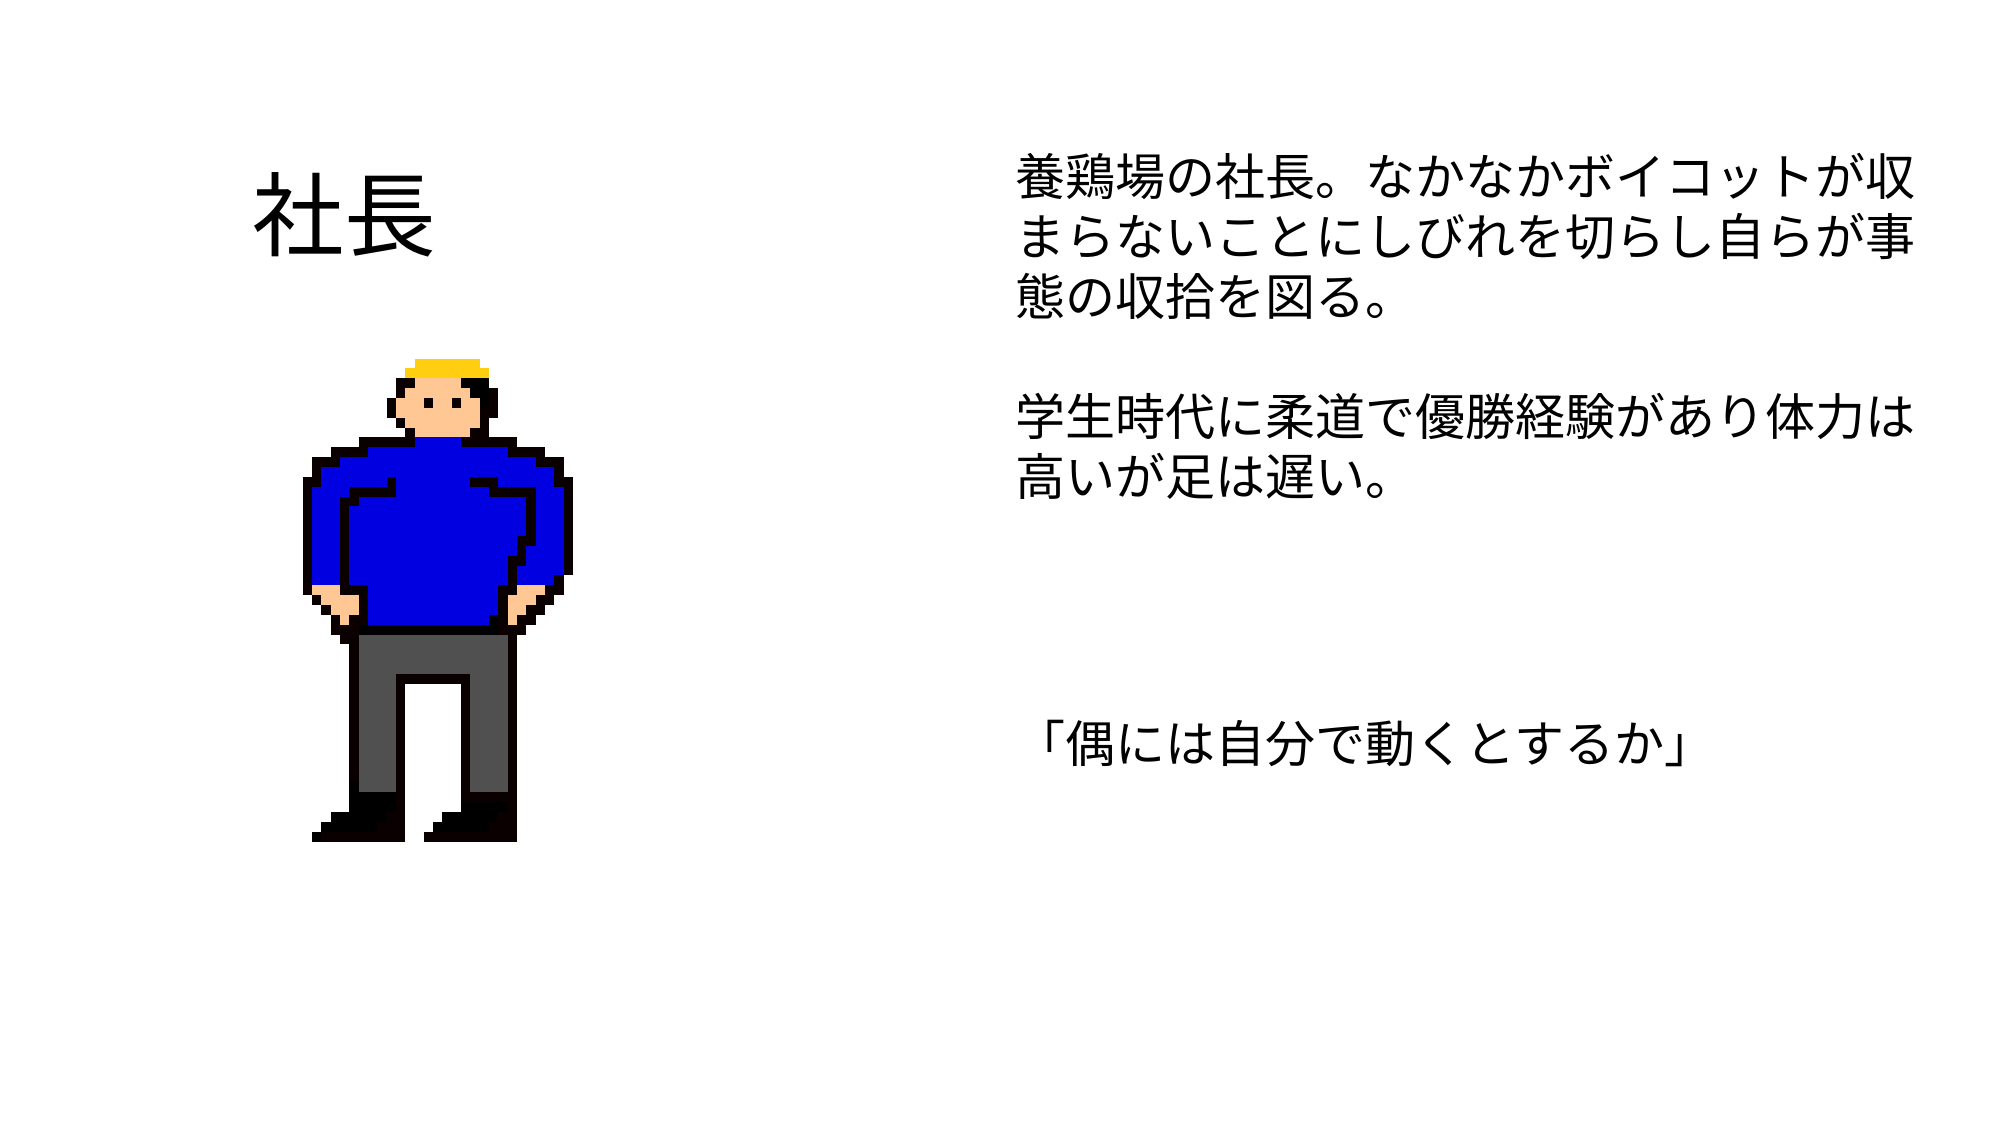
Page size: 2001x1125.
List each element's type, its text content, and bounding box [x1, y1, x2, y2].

picture [182, 359, 648, 852]
text_box 「偶には自分で動くとするか」 [1000, 705, 1844, 781]
title 社長 [237, 109, 592, 331]
text_box 養鶏場の社長。なかなかボイコットが収まらないことにしびれを切らし自らが事態の収拾を図る。 学生時代に柔道で優勝経験があり体力は高いが足は遅い。 [1000, 137, 1961, 513]
